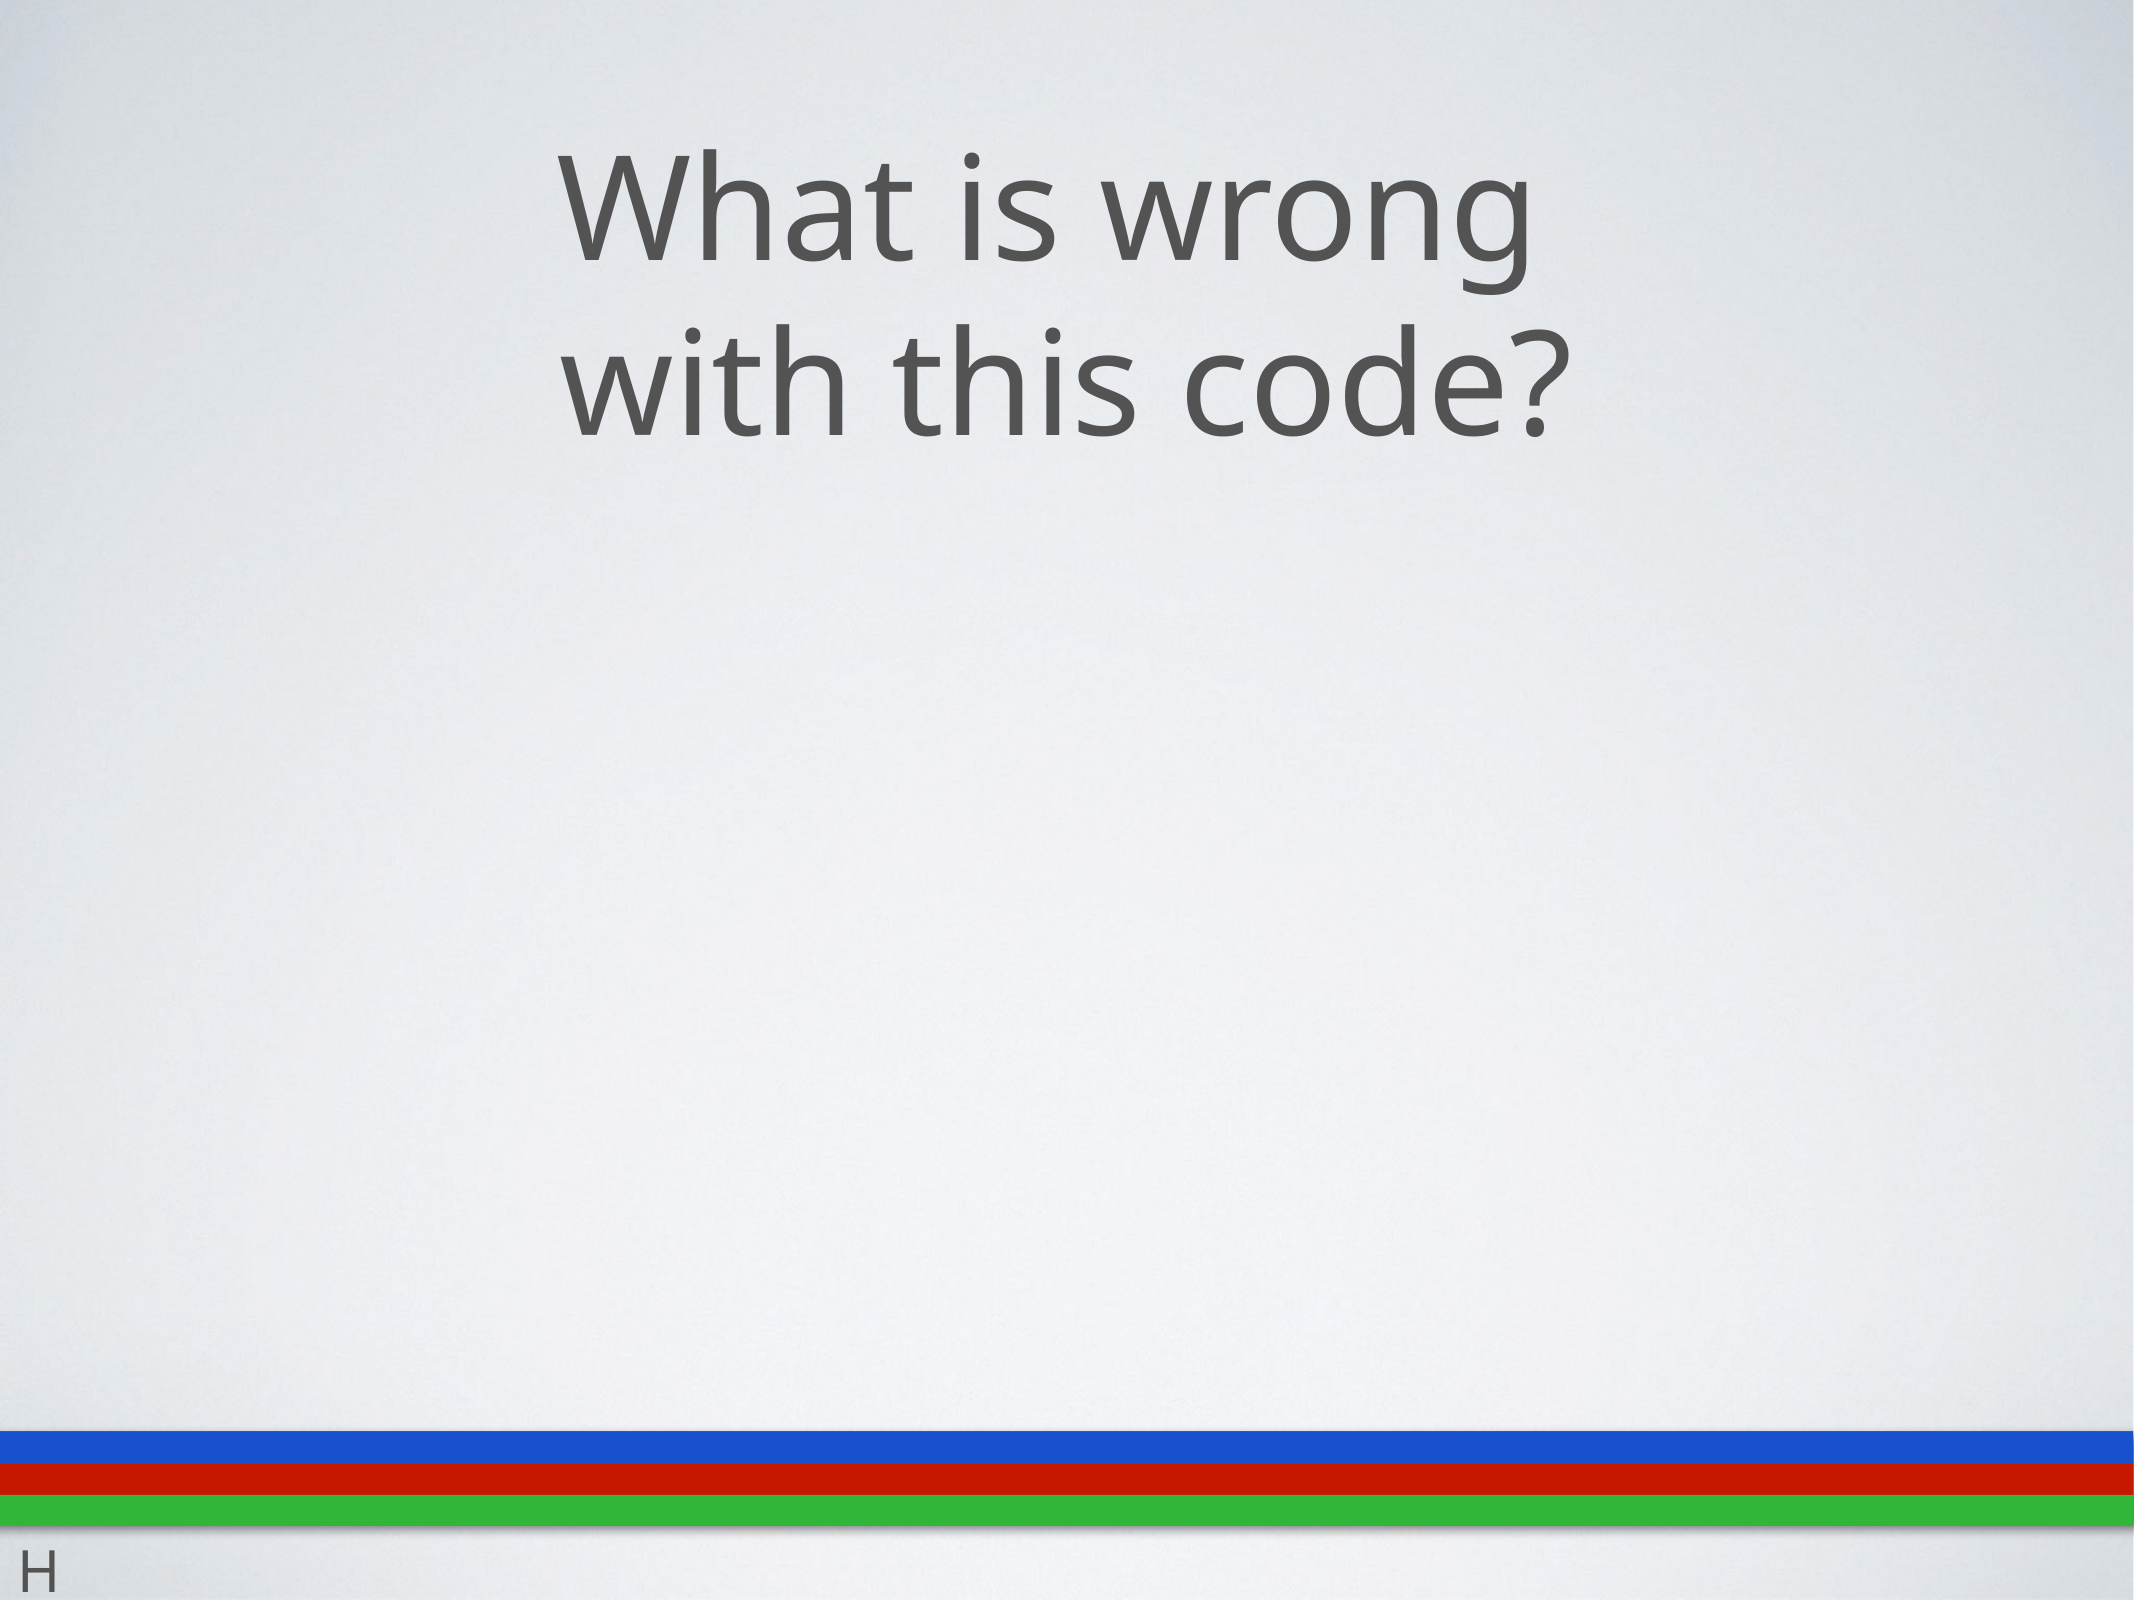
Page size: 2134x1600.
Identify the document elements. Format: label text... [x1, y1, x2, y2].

picture [0, 0, 2134, 1600]
text_box H [9, 1526, 70, 1600]
list What is wrong with this code? [57, 114, 2076, 819]
